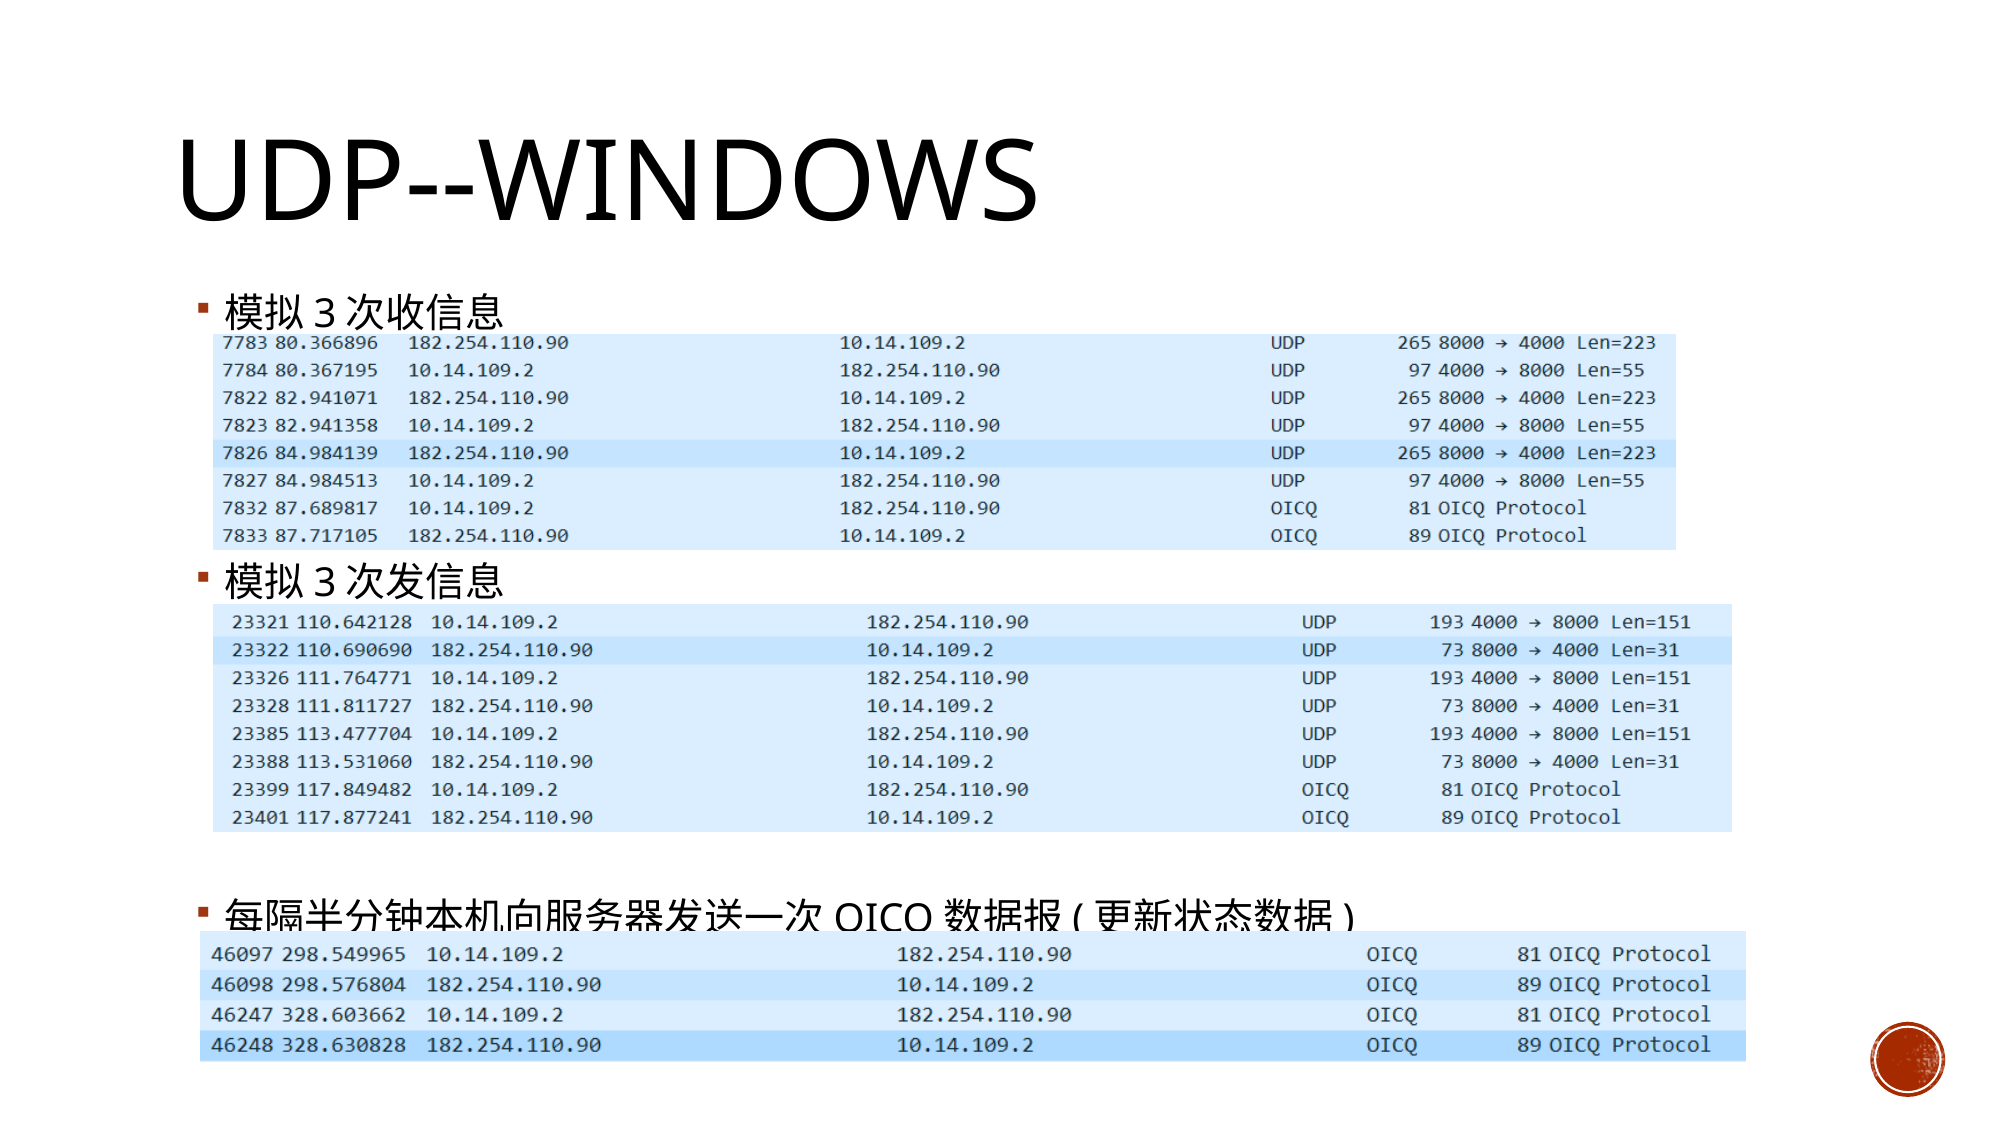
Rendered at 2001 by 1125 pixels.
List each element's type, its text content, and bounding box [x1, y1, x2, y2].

list 模拟3次收信息 模拟3次发信息 每隔半分钟本机向服务器发送一次OICQ数据报(更新状态数据) [180, 286, 1831, 951]
picture [200, 931, 1746, 1062]
picture [213, 604, 1732, 832]
picture [213, 334, 1676, 550]
title UDP--windows [158, 51, 1808, 316]
